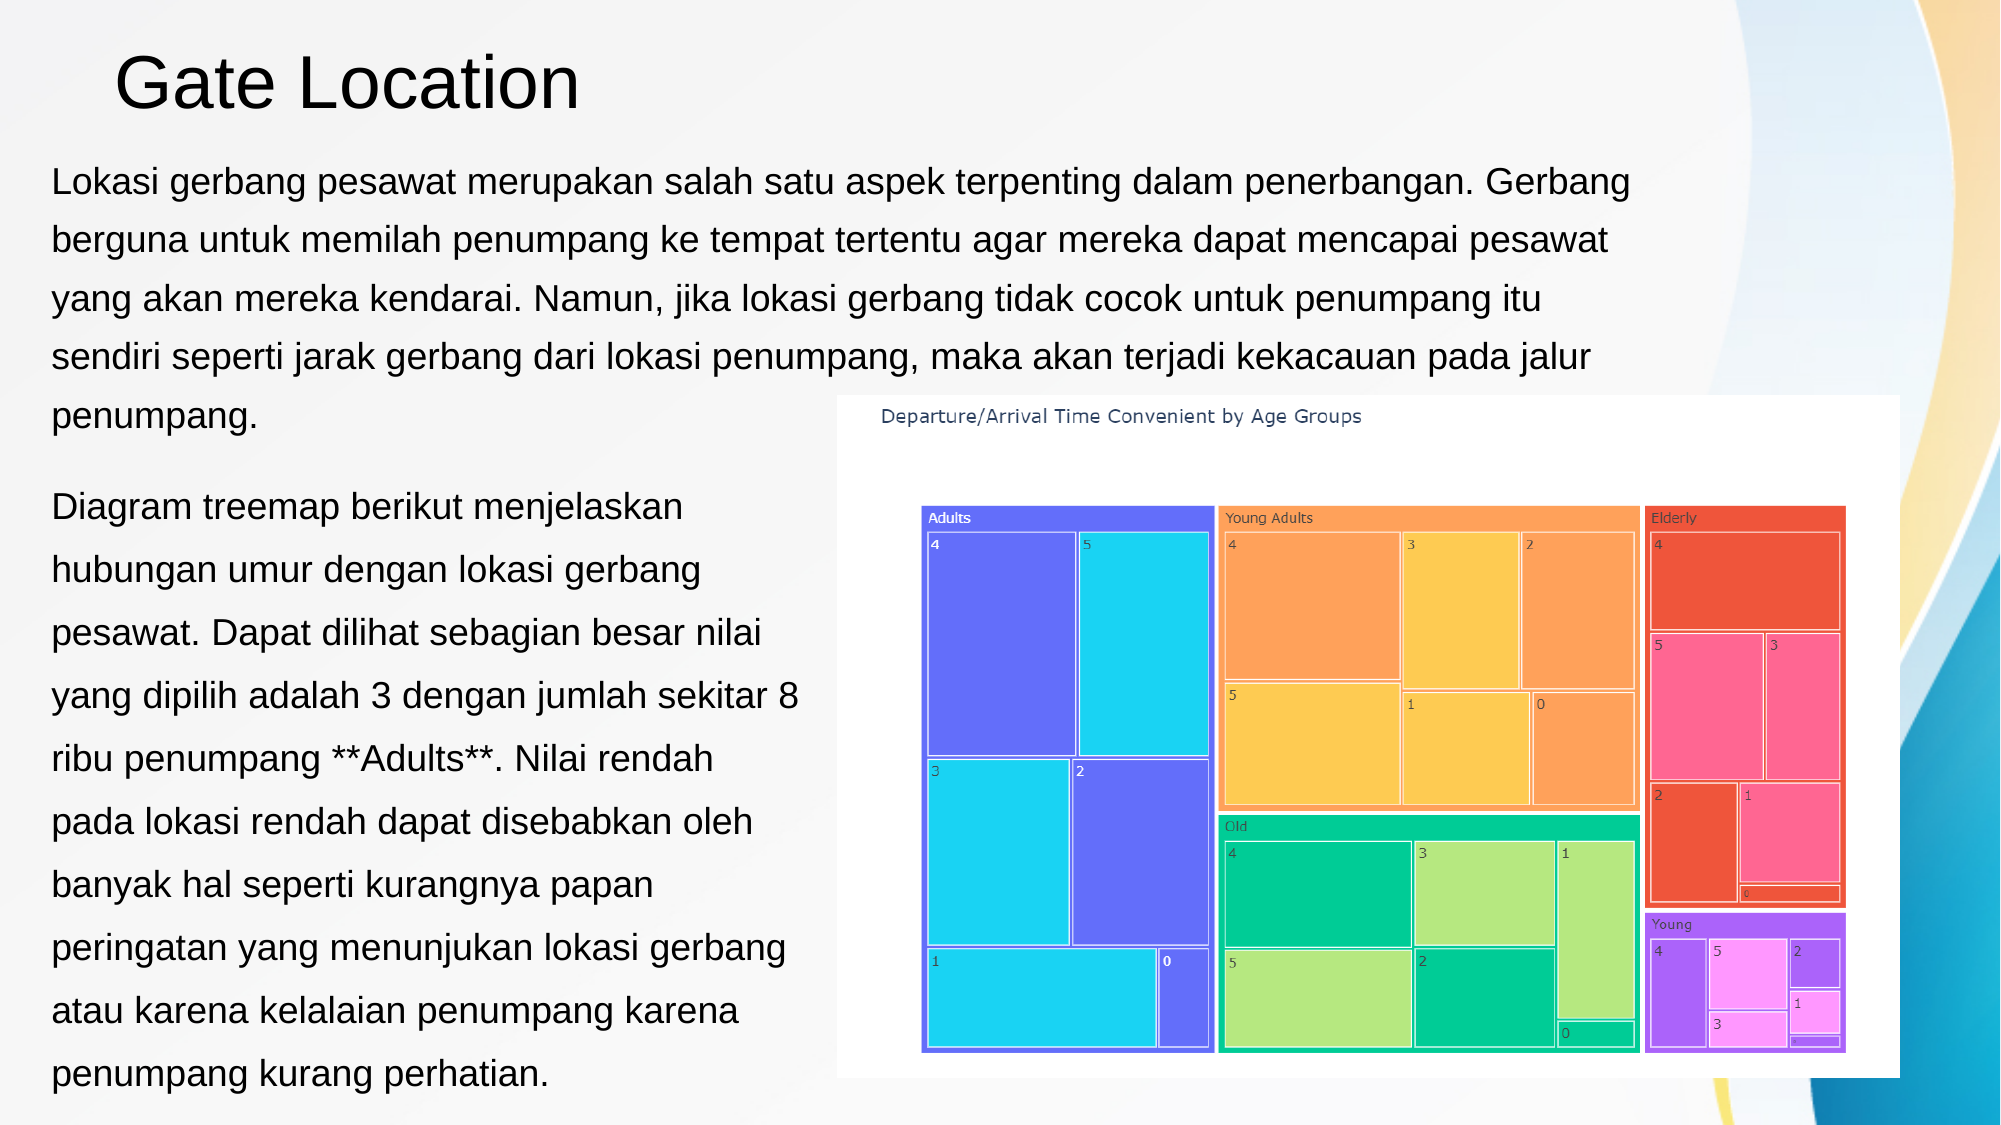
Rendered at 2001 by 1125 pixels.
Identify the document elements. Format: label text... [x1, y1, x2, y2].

picture [0, 0, 2001, 1125]
text_box Lokasi gerbang pesawat merupakan salah satu aspek terpenting dalam penerbangan. Gerbang berguna untuk memilah penumpang ke tempat tertentu agar mereka dapat mencapai pesawat yang akan mereka kendarai. Namun, jika lokasi gerbang tidak cocok untuk penumpang itu sendiri seperti jarak gerbang dari lokasi penumpang, maka akan terjadi kekacauan pada jalur penumpang. [36, 135, 1677, 443]
text_box Diagram treemap berikut menjelaskan hubungan umur dengan lokasi gerbang pesawat. Dapat dilihat sebagian besar nilai yang dipilih adalah 3 dengan jumlah sekitar 8 ribu penumpang **Adults**. Nilai rendah pada lokasi rendah dapat disebabkan oleh banyak hal seperti kurangnya papan peringatan yang menunjukan lokasi gerbang atau karena kelalaian penumpang karena penumpang kurang perhatian. [36, 457, 822, 1102]
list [837, 395, 1900, 1078]
title Gate Location [99, 30, 1901, 127]
